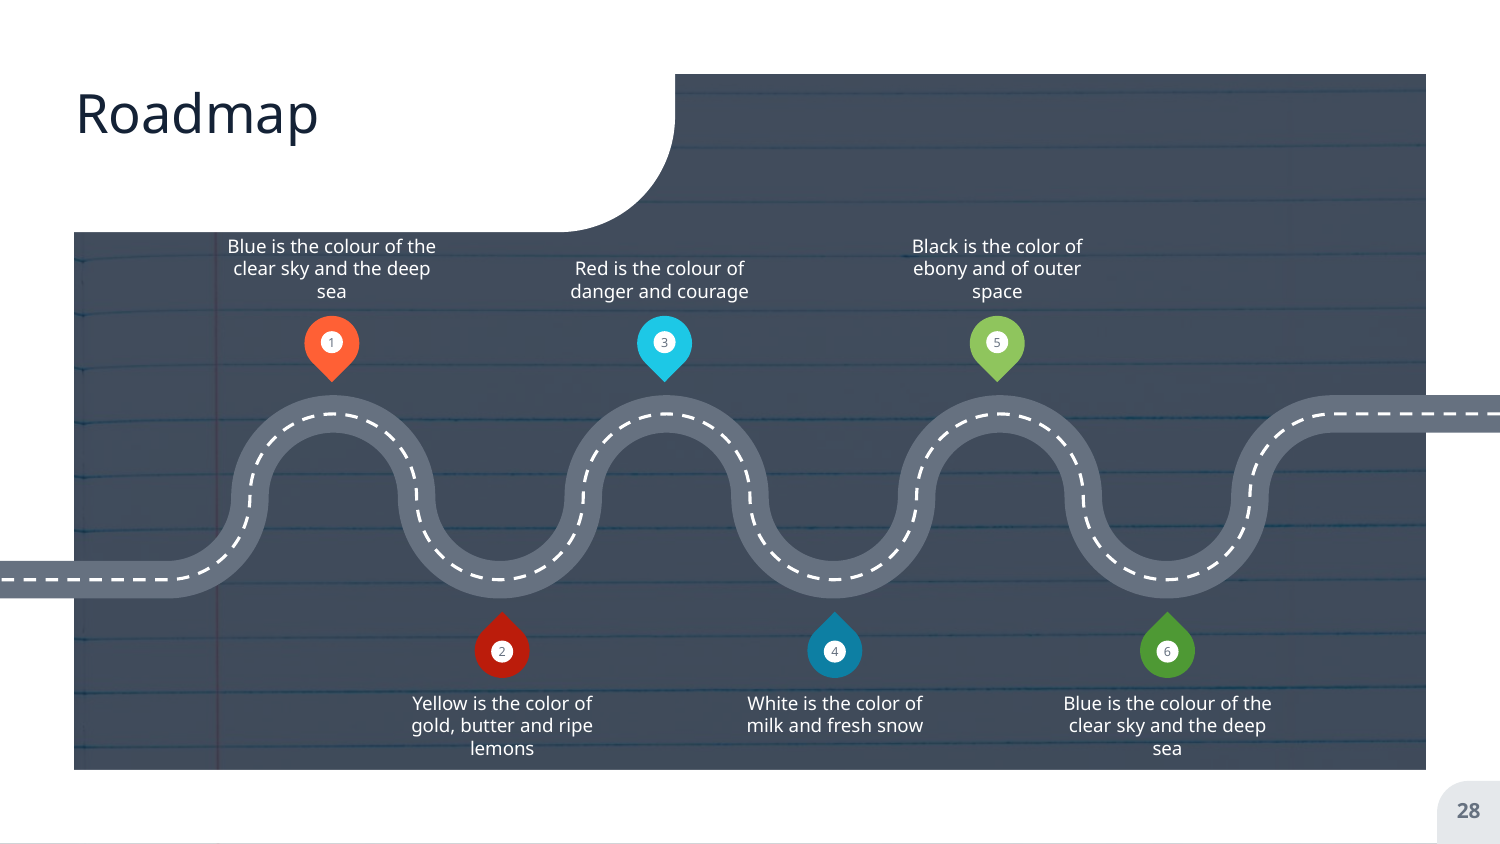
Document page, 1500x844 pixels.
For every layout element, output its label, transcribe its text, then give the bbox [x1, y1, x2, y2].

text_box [292, 304, 371, 383]
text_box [463, 611, 542, 690]
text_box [795, 611, 874, 690]
slide_number 28 [1437, 780, 1500, 844]
text_box Yellow is the color of gold, butter and ripe lemons [396, 691, 608, 779]
text_box Red is the colour of danger and courage [553, 214, 765, 303]
text_box Black is the color of ebony and of outer space [891, 214, 1103, 303]
text_box White is the color of milk and fresh snow [729, 691, 941, 779]
title Roadmap [75, 0, 596, 233]
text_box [1128, 611, 1207, 690]
text_box Blue is the colour of the clear sky and the deep sea [226, 214, 438, 303]
text_box Blue is the colour of the clear sky and the deep sea [1062, 691, 1273, 779]
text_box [625, 304, 704, 383]
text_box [958, 304, 1037, 383]
text_box [0, 413, 1500, 580]
